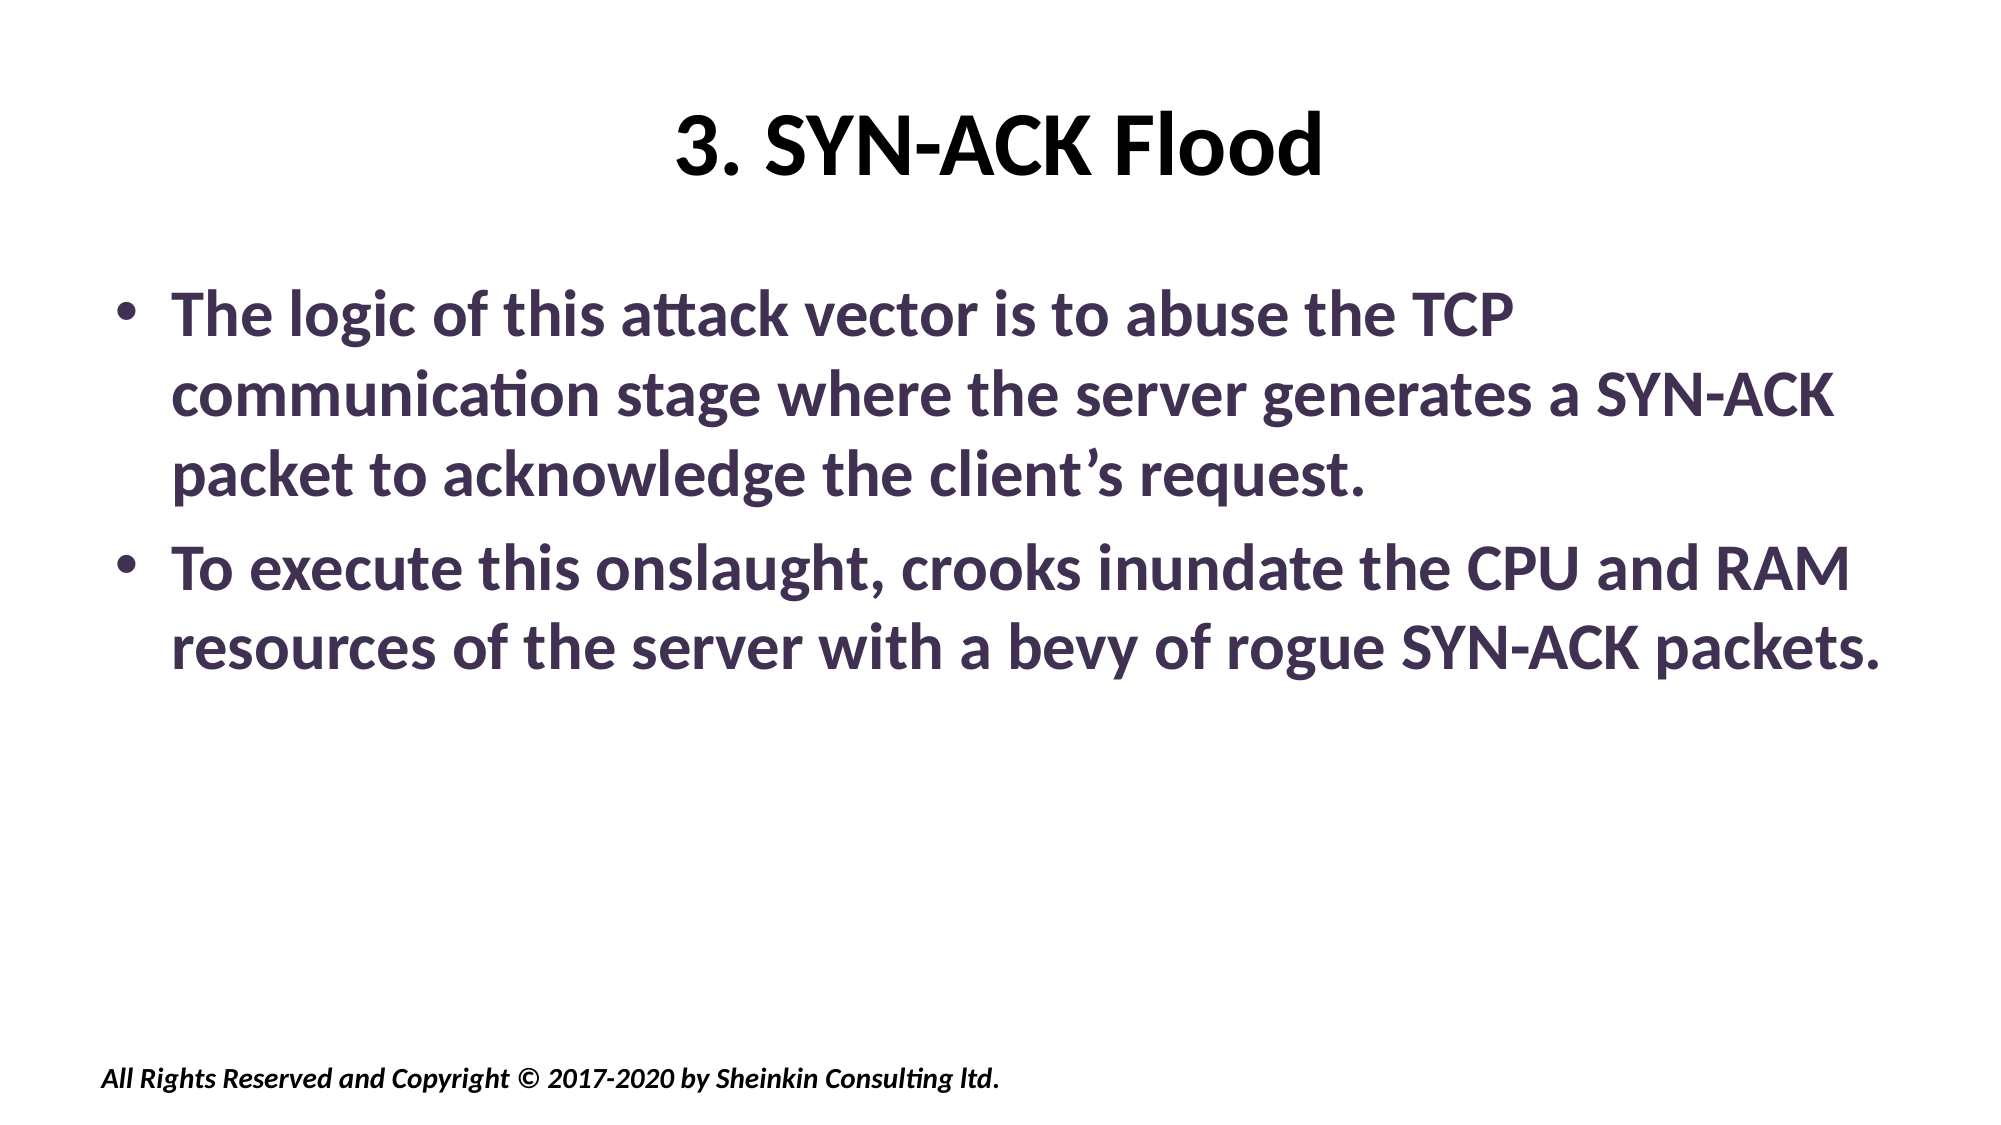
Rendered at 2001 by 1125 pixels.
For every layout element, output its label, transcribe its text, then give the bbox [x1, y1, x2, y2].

title 3. SYN-ACK Flood [99, 45, 1900, 233]
list The logic of this attack vector is to abuse the TCP communication stage where the server generates a SYN-ACK packet to acknowledge the client’s request. To execute this onslaught, crooks inundate the CPU and RAM resources of the server with a bevy of rogue SYN-ACK packets. [99, 262, 1900, 1005]
